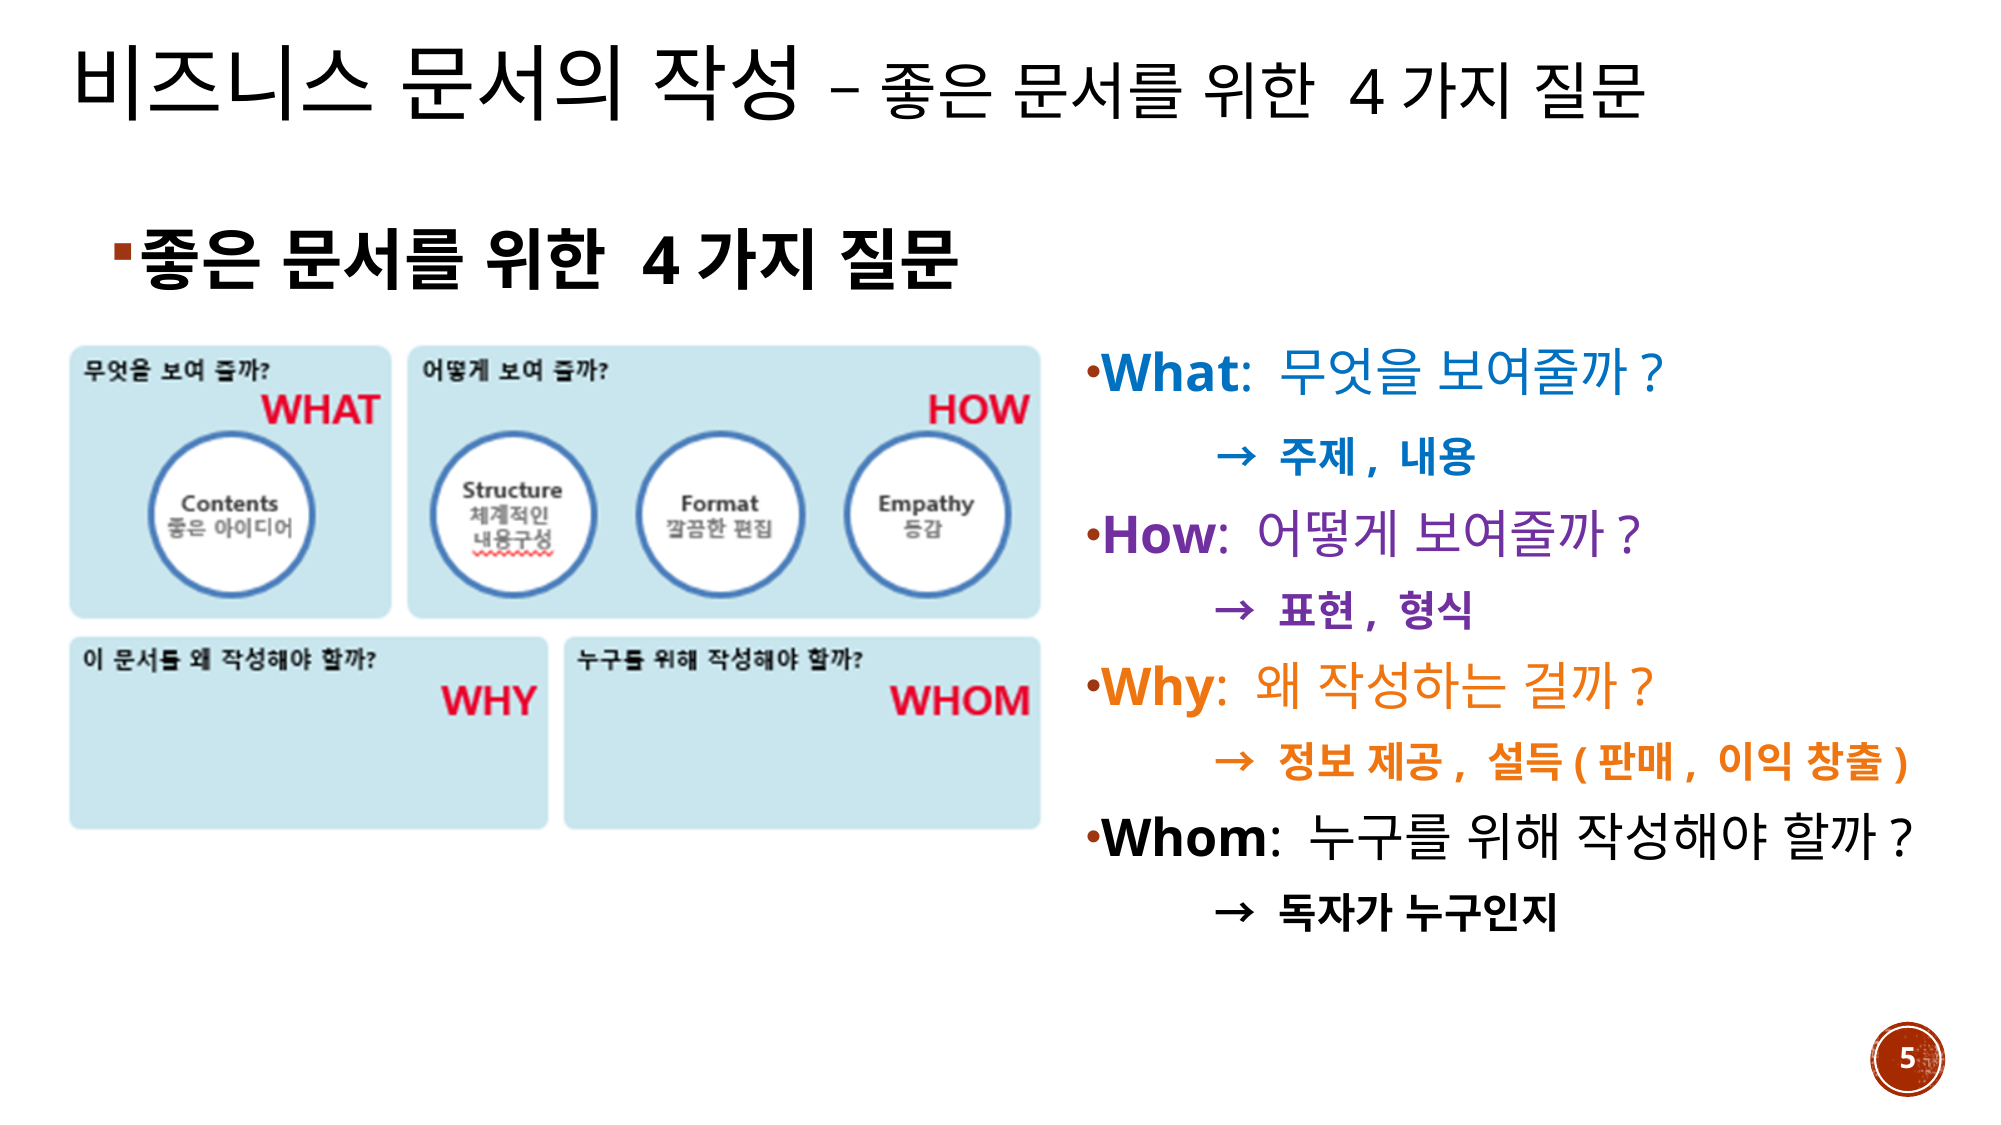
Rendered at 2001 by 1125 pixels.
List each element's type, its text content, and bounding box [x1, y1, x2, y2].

list 좋은 문서를 위한 4가지 질문 [94, 219, 1961, 320]
picture [39, 319, 1071, 861]
text_box What: 무엇을 보여줄까? → 주제, 내용 How: 어떻게 보여줄까? → 표현, 형식 Why: 왜 작성하는 걸까? → 정보 제공, 설득(판매, 이익 창출) Whom: 누구를 위해 작성해야 할까? → 독자가 누구인지 [1070, 338, 1947, 1085]
slide_number 5 [1855, 1028, 1961, 1089]
text_box 비즈니스 문서의 작성 – 좋은 문서를 위한 4가지 질문 [55, 3, 1961, 173]
